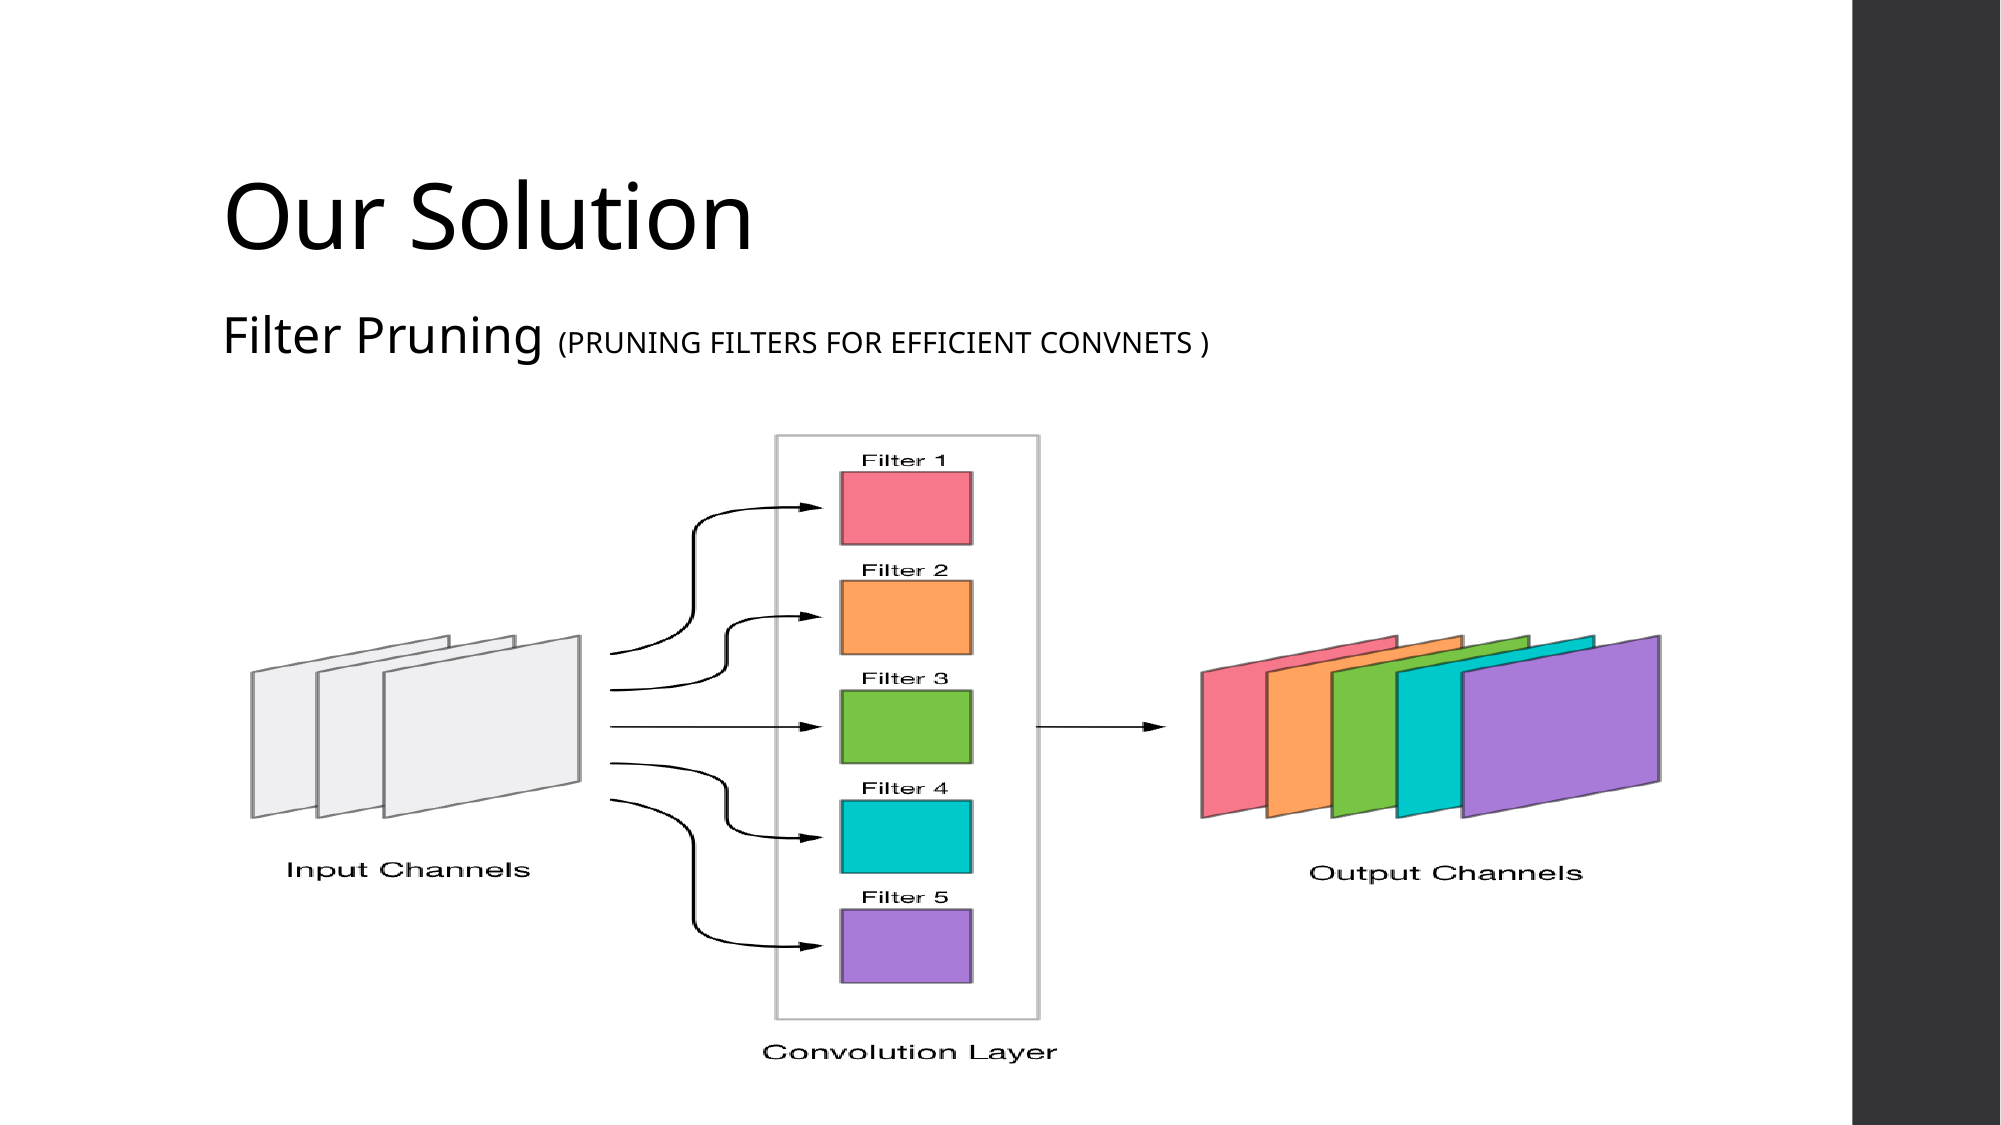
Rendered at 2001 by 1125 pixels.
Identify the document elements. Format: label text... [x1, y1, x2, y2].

picture [249, 433, 1662, 1069]
list Filter Pruning (PRUNING FILTERS FOR EFFICIENT CONVNETS ) [206, 299, 1617, 1014]
title Our Solution [206, 60, 1797, 278]
